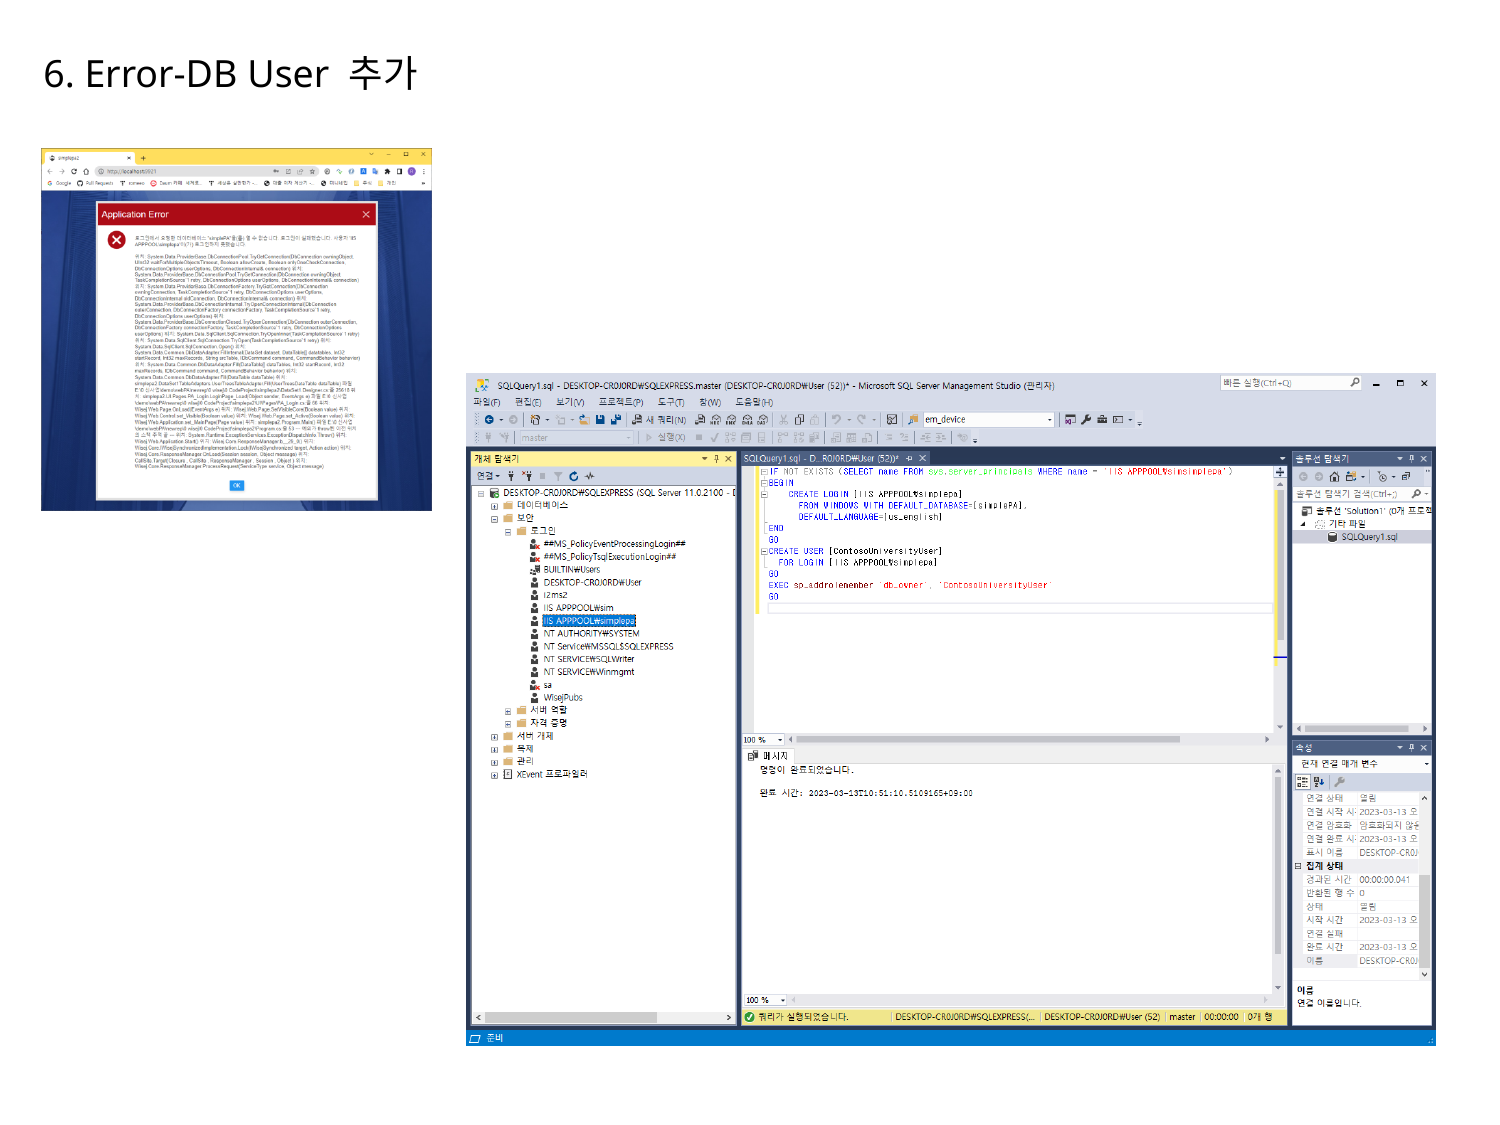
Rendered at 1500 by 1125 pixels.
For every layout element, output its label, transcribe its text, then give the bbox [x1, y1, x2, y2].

picture [466, 373, 1436, 1047]
picture [41, 148, 432, 511]
text_box 6. Error-DB User 추가 [28, 42, 433, 103]
